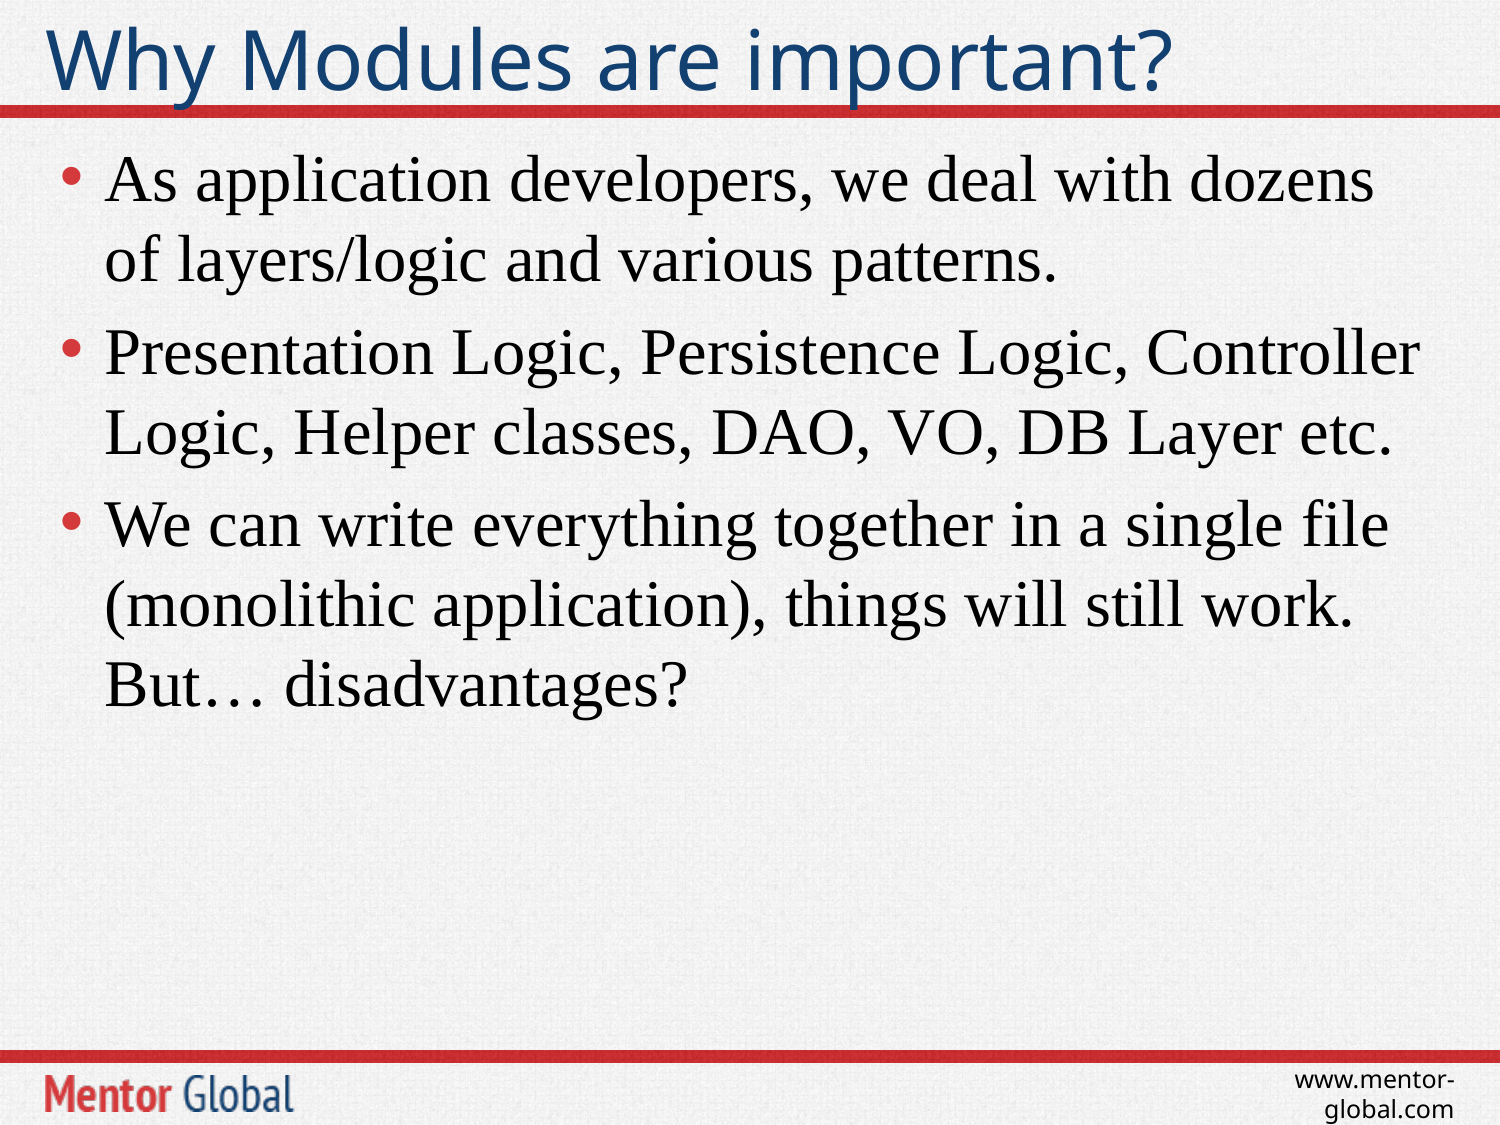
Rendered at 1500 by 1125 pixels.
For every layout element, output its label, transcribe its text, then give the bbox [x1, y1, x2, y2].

list As application developers, we deal with dozens of layers/logic and various patterns. Presentation Logic, Persistence Logic, Controller Logic, Helper classes, DAO, VO, DB Layer etc. We can write everything together in a single file (monolithic application), things will still work. But… disadvantages? [45, 120, 1455, 734]
picture [0, 117, 1500, 1125]
title Why Modules are important? [0, 0, 1500, 117]
